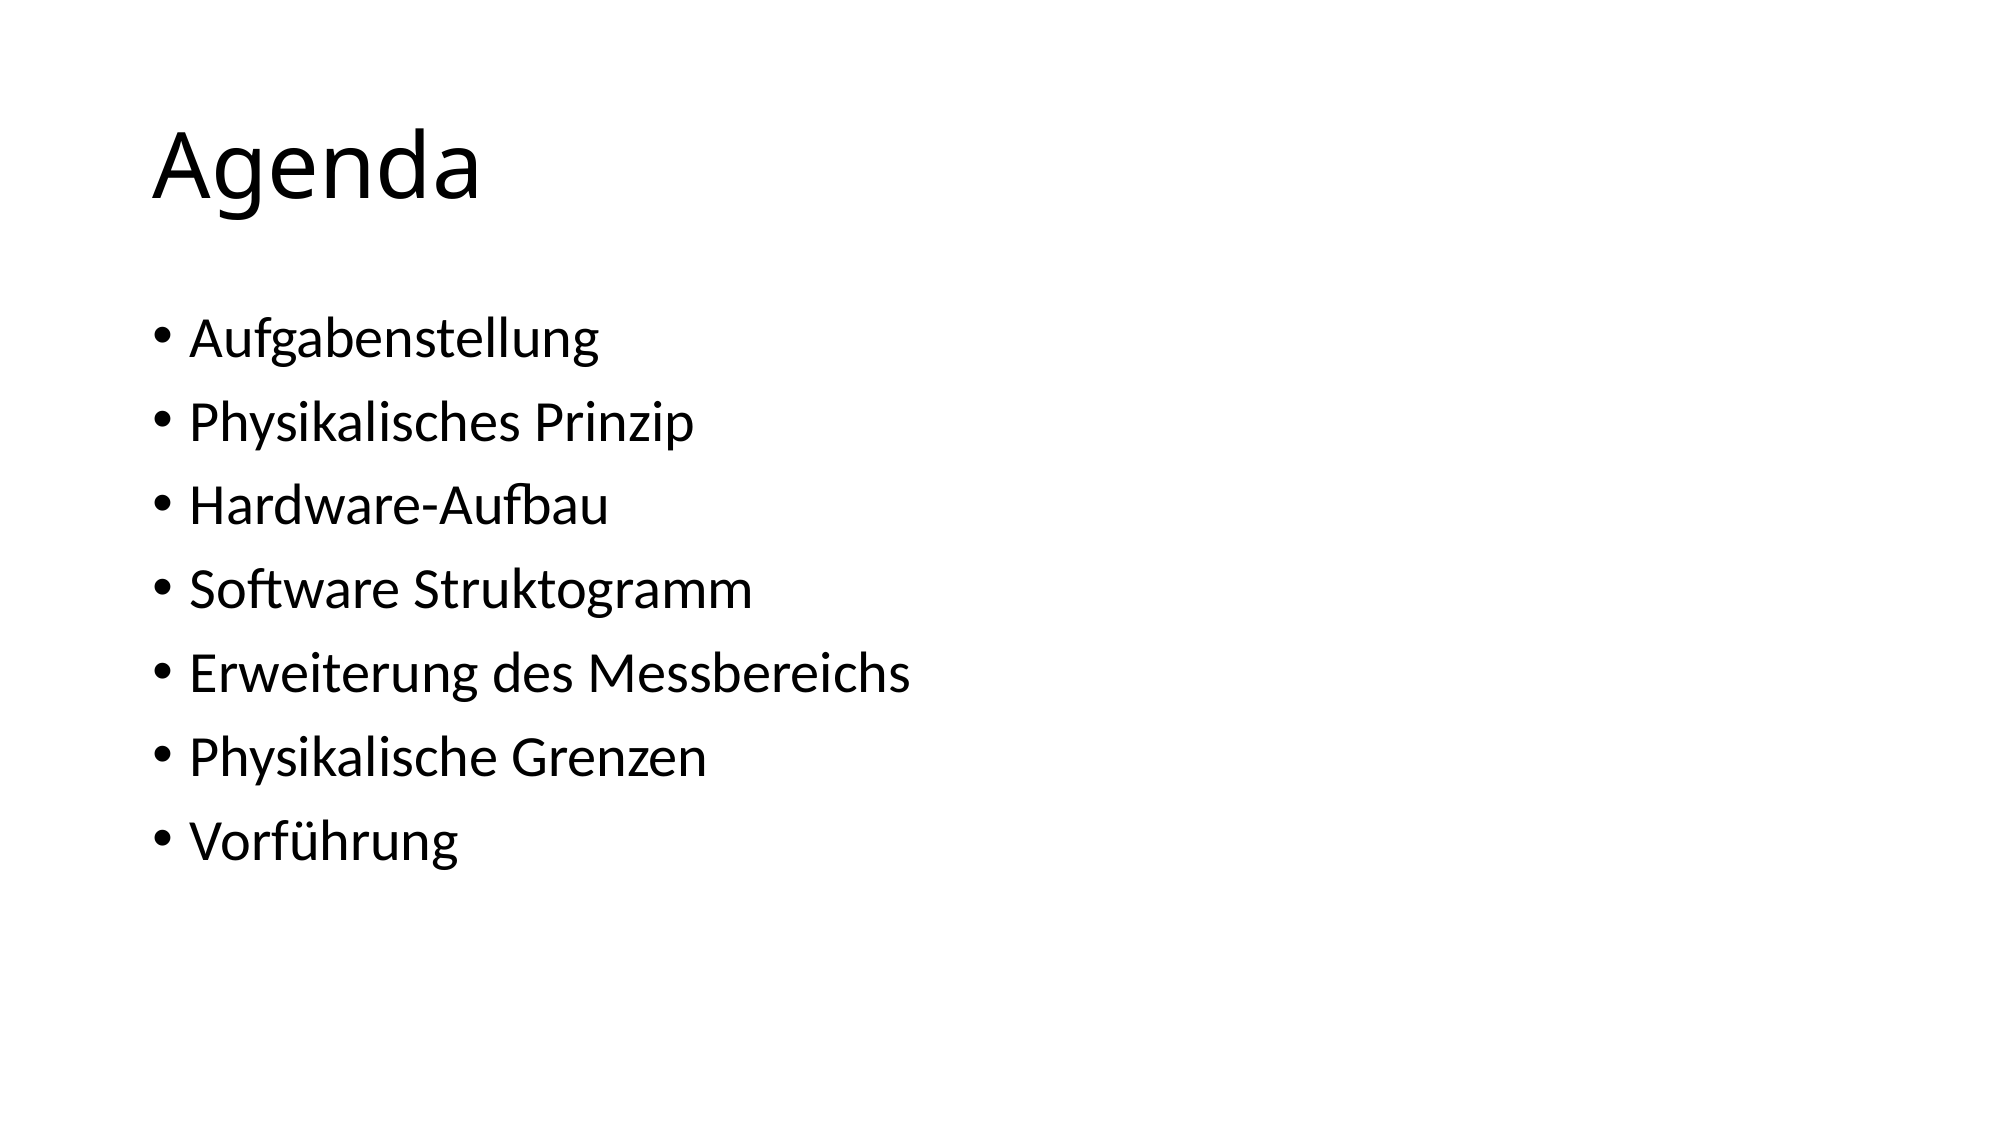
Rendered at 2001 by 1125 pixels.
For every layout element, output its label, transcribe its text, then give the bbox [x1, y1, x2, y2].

list Aufgabenstellung Physikalisches Prinzip Hardware-Aufbau Software Struktogramm Erweiterung des Messbereichs Physikalische Grenzen Vorführung [137, 299, 1863, 1014]
title Agenda [137, 59, 1863, 278]
